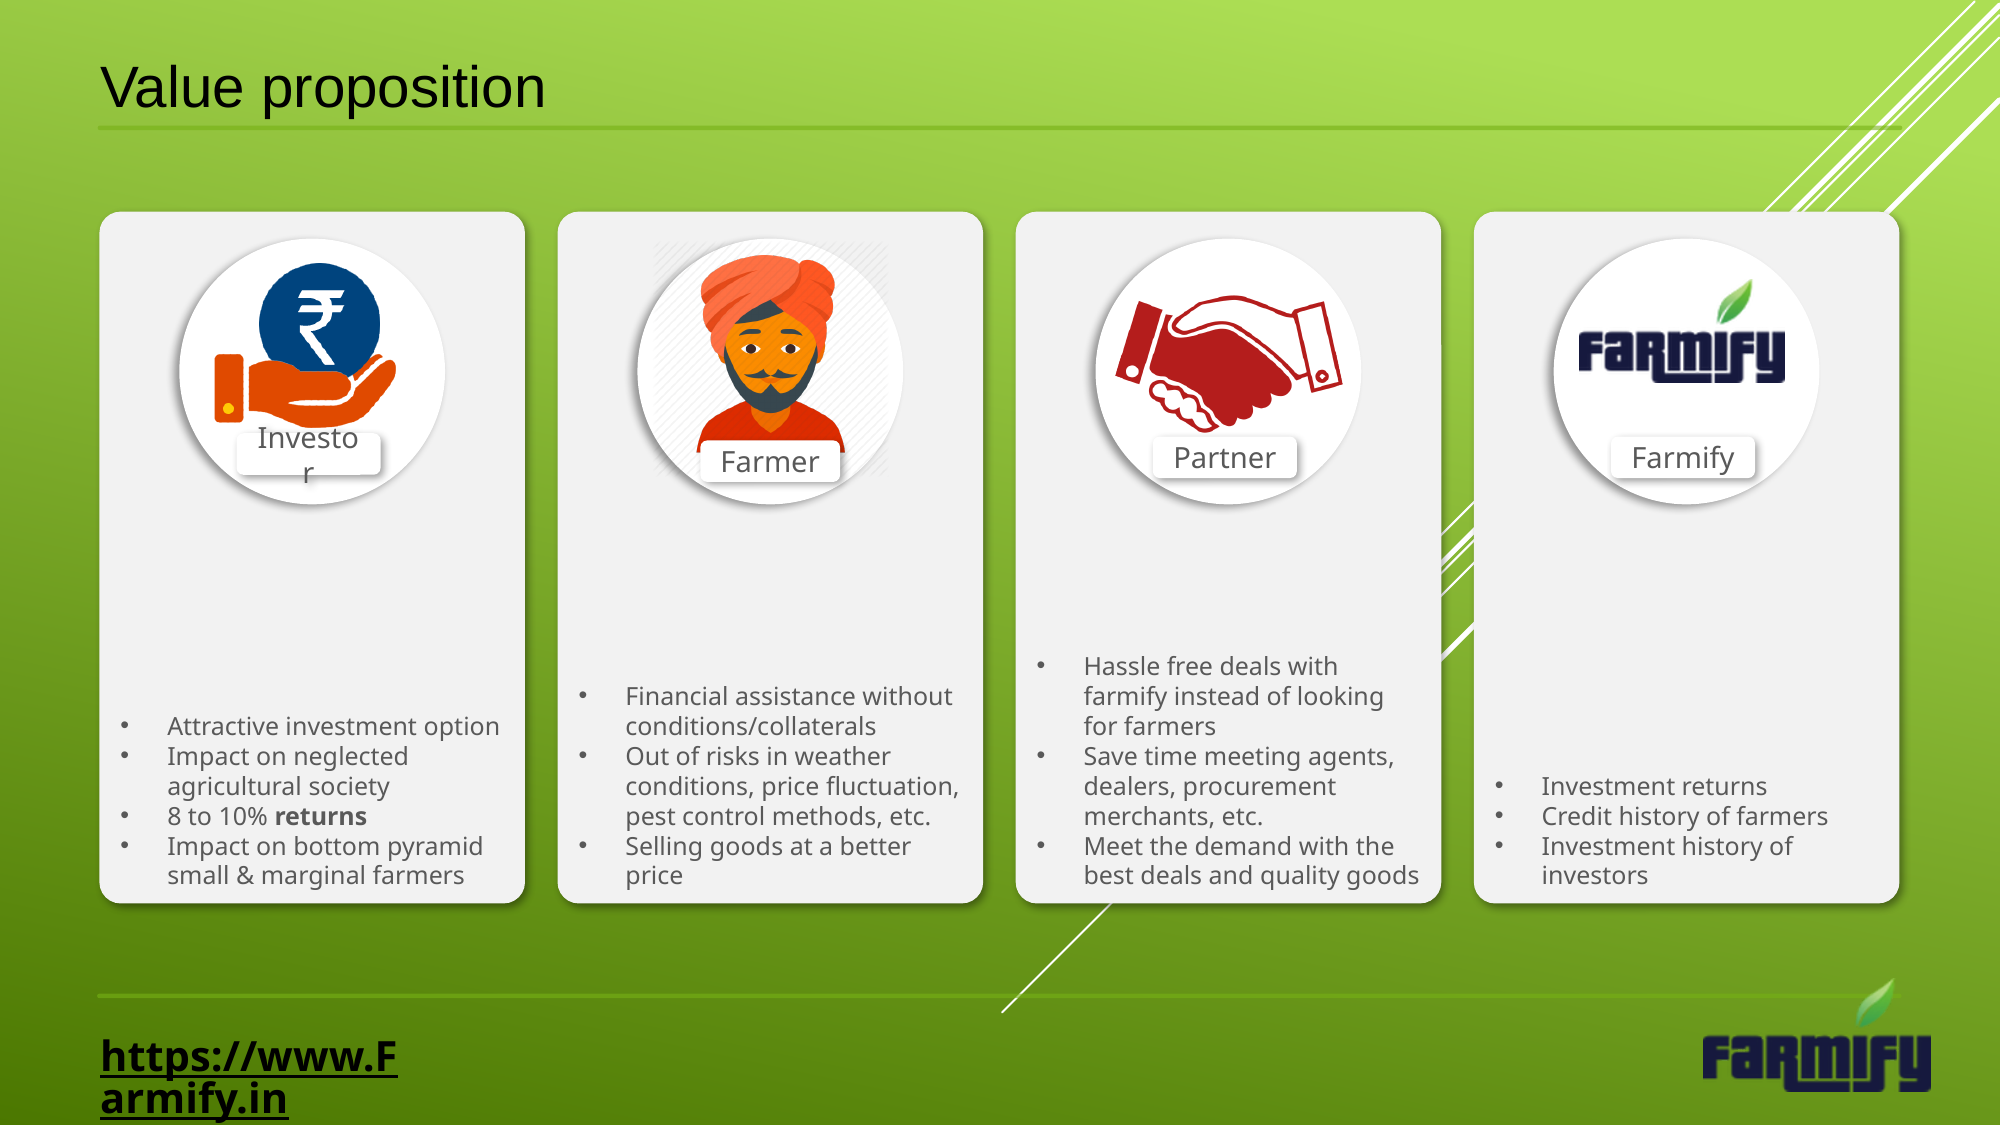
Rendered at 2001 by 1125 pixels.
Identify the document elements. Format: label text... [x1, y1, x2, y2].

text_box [99, 211, 526, 904]
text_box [1015, 211, 1442, 904]
picture [1703, 978, 1932, 1093]
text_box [1473, 211, 1900, 904]
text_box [557, 211, 984, 904]
text_box Value proposition [85, 42, 712, 127]
text_box https://www.Farmify.in [85, 1022, 415, 1125]
